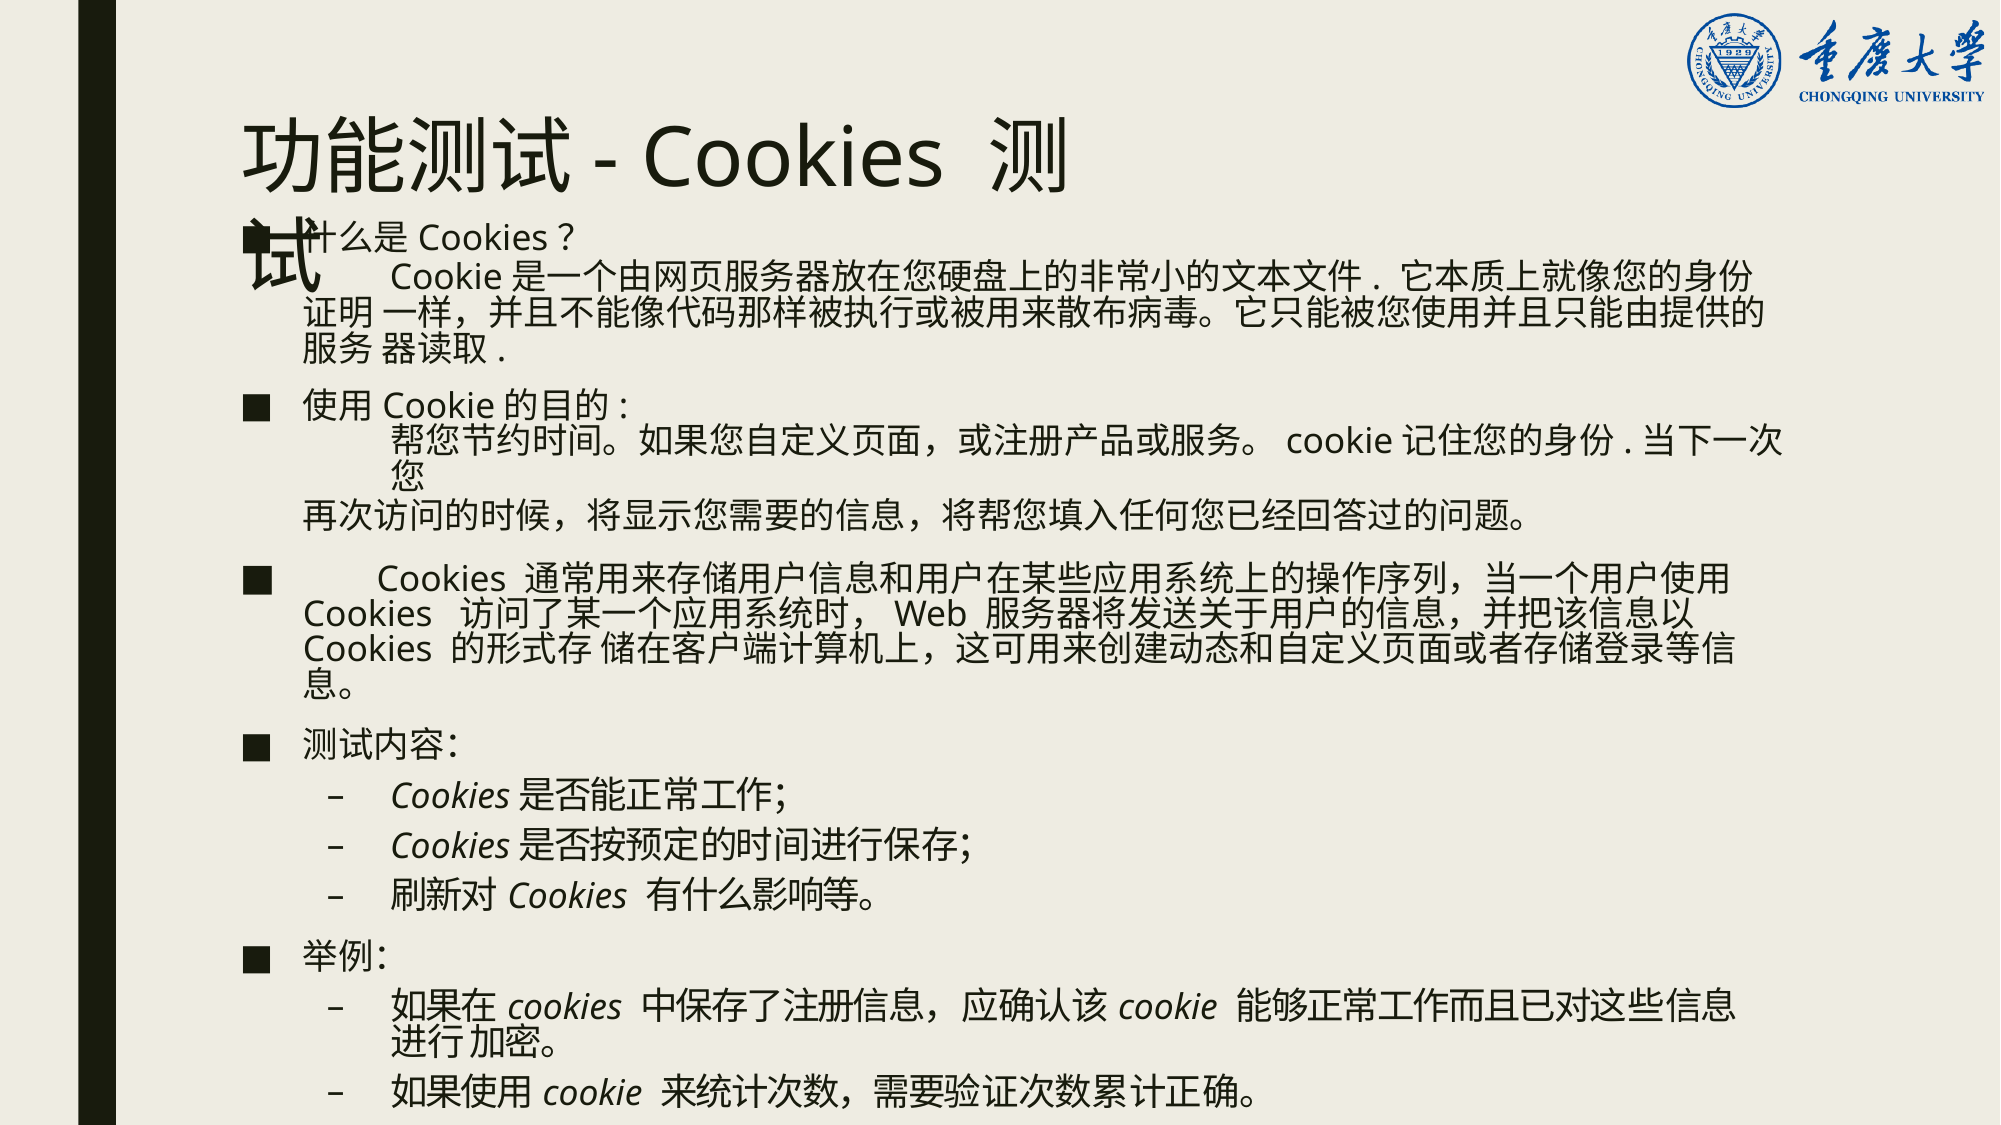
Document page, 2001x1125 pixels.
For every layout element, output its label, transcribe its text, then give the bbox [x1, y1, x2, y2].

title 功能测试- Cookies 测试 [237, 101, 1082, 216]
picture [1687, 13, 1985, 108]
text_box 什么是Cookies？ Cookie是一个由网页服务器放在您硬盘上的非常小的文本文件. 它本质上就像您的身份证明 一样，并且不能像代码那样被执行或被用来散布病毒。它只能被您使用并且只能由提供的服务 器读取. 使用Cookie的目的: 帮您节约时间。如果您自定义页面，或注册产品或服务。cookie记住您的身份.当下一次您 再次访问的时候，将显示您需要的信息，将帮您填入任何您已经回答过的问题。 Cookies 通常用来存储用户信息和用户在某些应用系统上的操作序列，当一个用户使用Cookies 访问了某一个应用系统时，Web 服务器将发送关于用户的信息，并把该信息以Cookies 的形式存 储在客户端计算机上，这可用来创建动态和自定义页面或者存储登录等信息。 测试内容： Cookies是否能正常工作； Cookies是否按预定的时间进行保存； 刷新对Cookies 有什么影响等。 举例： 如果在cookies 中保存了注册信息，应确认该cookie 能够正常工作而且已对这些信息进行 加密。 如果使用cookie 来统计次数，需要验证次数累计正确。 [237, 216, 1788, 1113]
